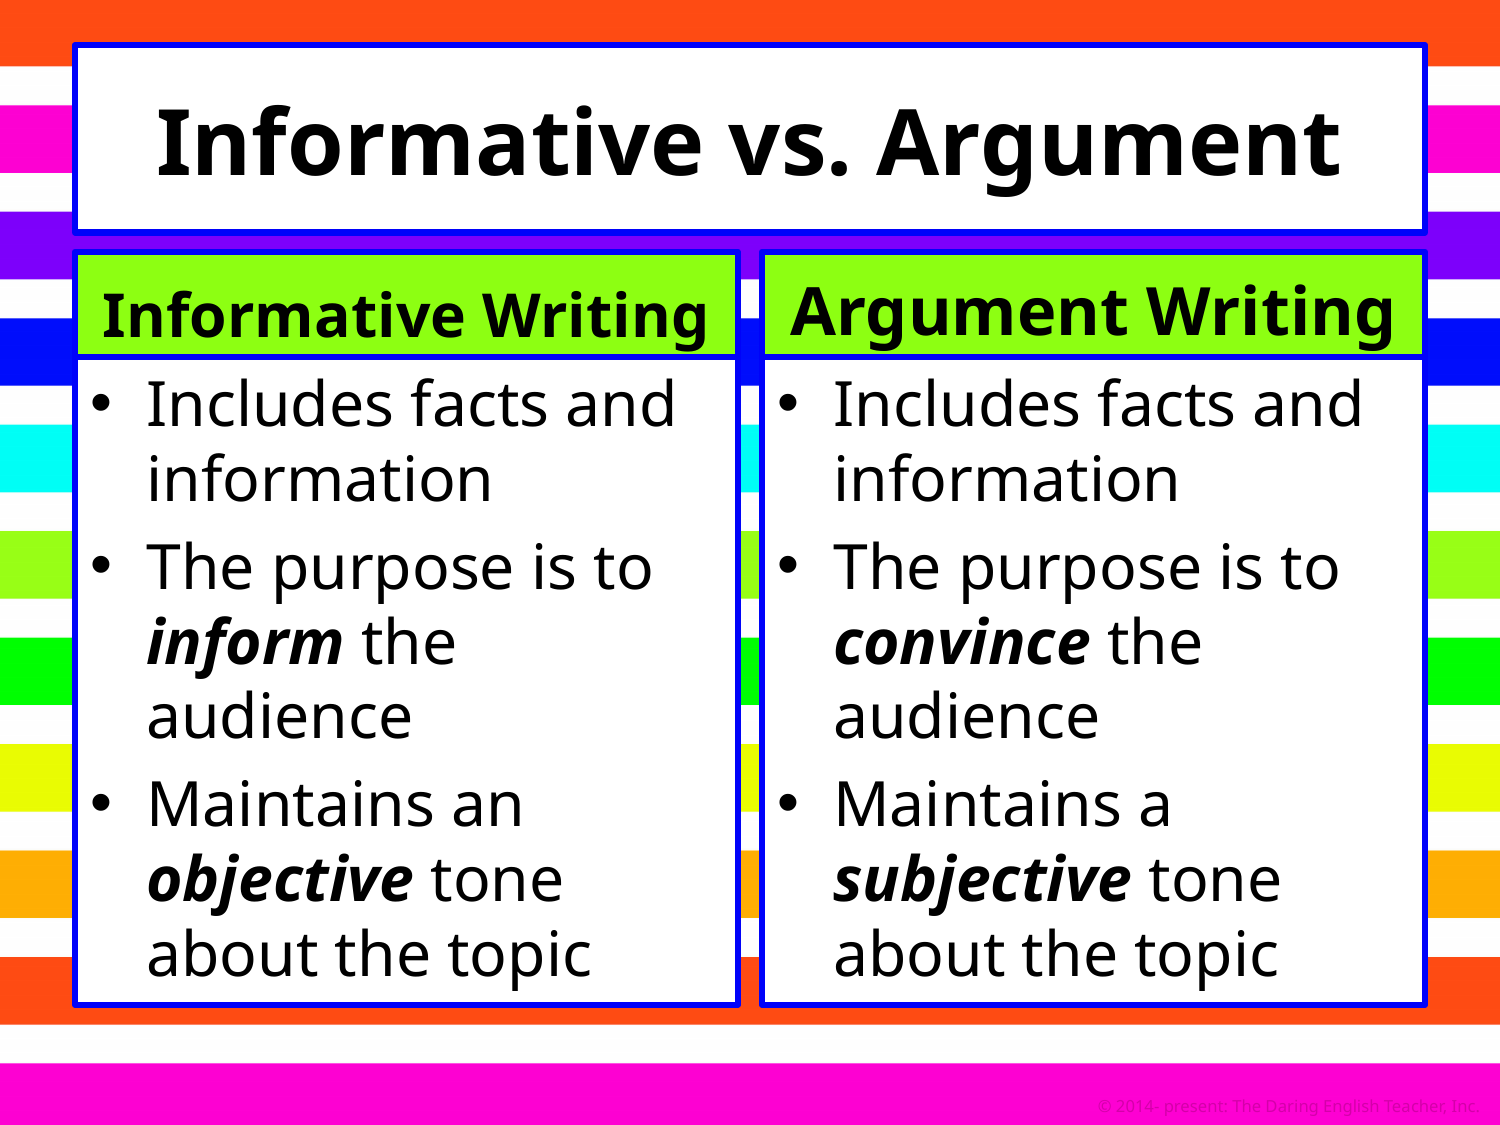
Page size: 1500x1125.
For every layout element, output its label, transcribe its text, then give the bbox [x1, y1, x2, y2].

picture [0, 0, 1500, 1125]
list Includes facts and information The purpose is to convince the audience Maintains a subjective tone about the topic [759, 354, 1428, 1008]
list Argument Writing [759, 249, 1428, 354]
list Informative Writing [72, 249, 741, 354]
title Informative vs. Argument [72, 42, 1428, 236]
list Includes facts and information The purpose is to inform the audience Maintains an objective tone about the topic [72, 354, 741, 1008]
